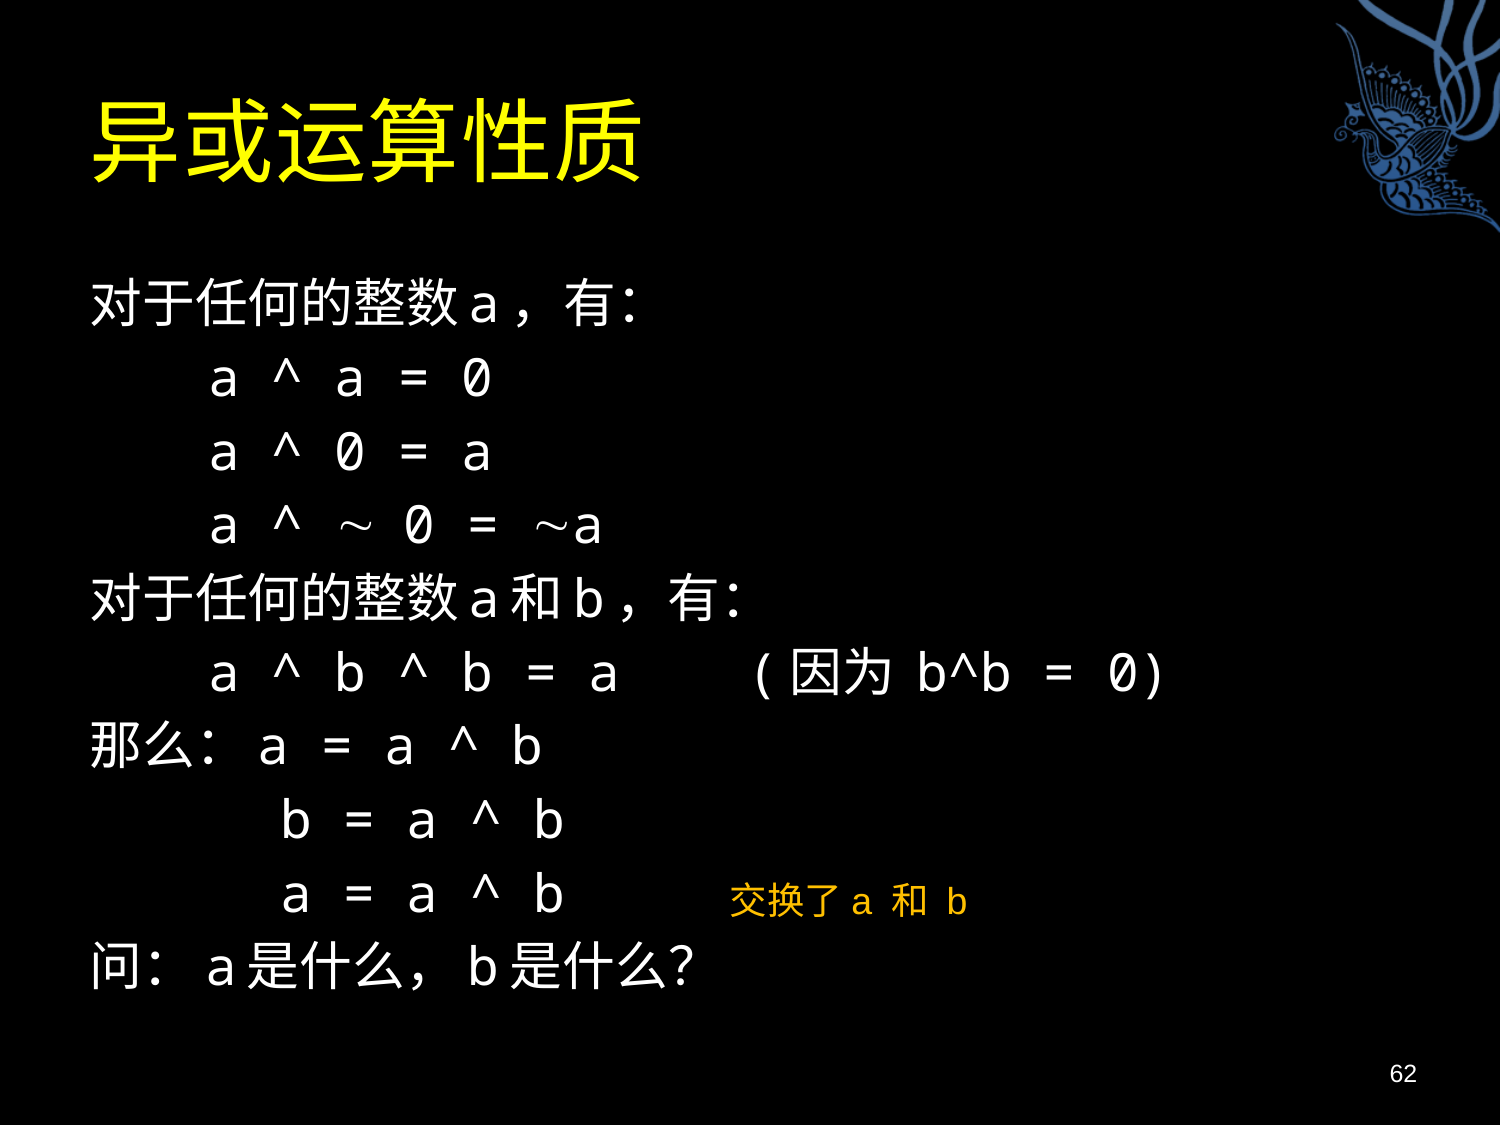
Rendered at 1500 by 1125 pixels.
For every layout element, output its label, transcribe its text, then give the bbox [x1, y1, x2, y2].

title 异或运算性质 [75, 45, 1351, 233]
list 对于任何的整数a，有： a ^ a = 0 a ^ 0 = a a ^ ~ 0 = ~a 对于任何的整数a和b，有： a ^ b ^ b = a (因为 b^b = 0) 那么：a = a ^ b b = a ^ b a = a ^ b 问：a是什么，b是什么？ [75, 262, 1425, 1005]
slide_number 62 [1074, 1042, 1425, 1103]
text_box 交换了a 和 b [715, 869, 983, 930]
